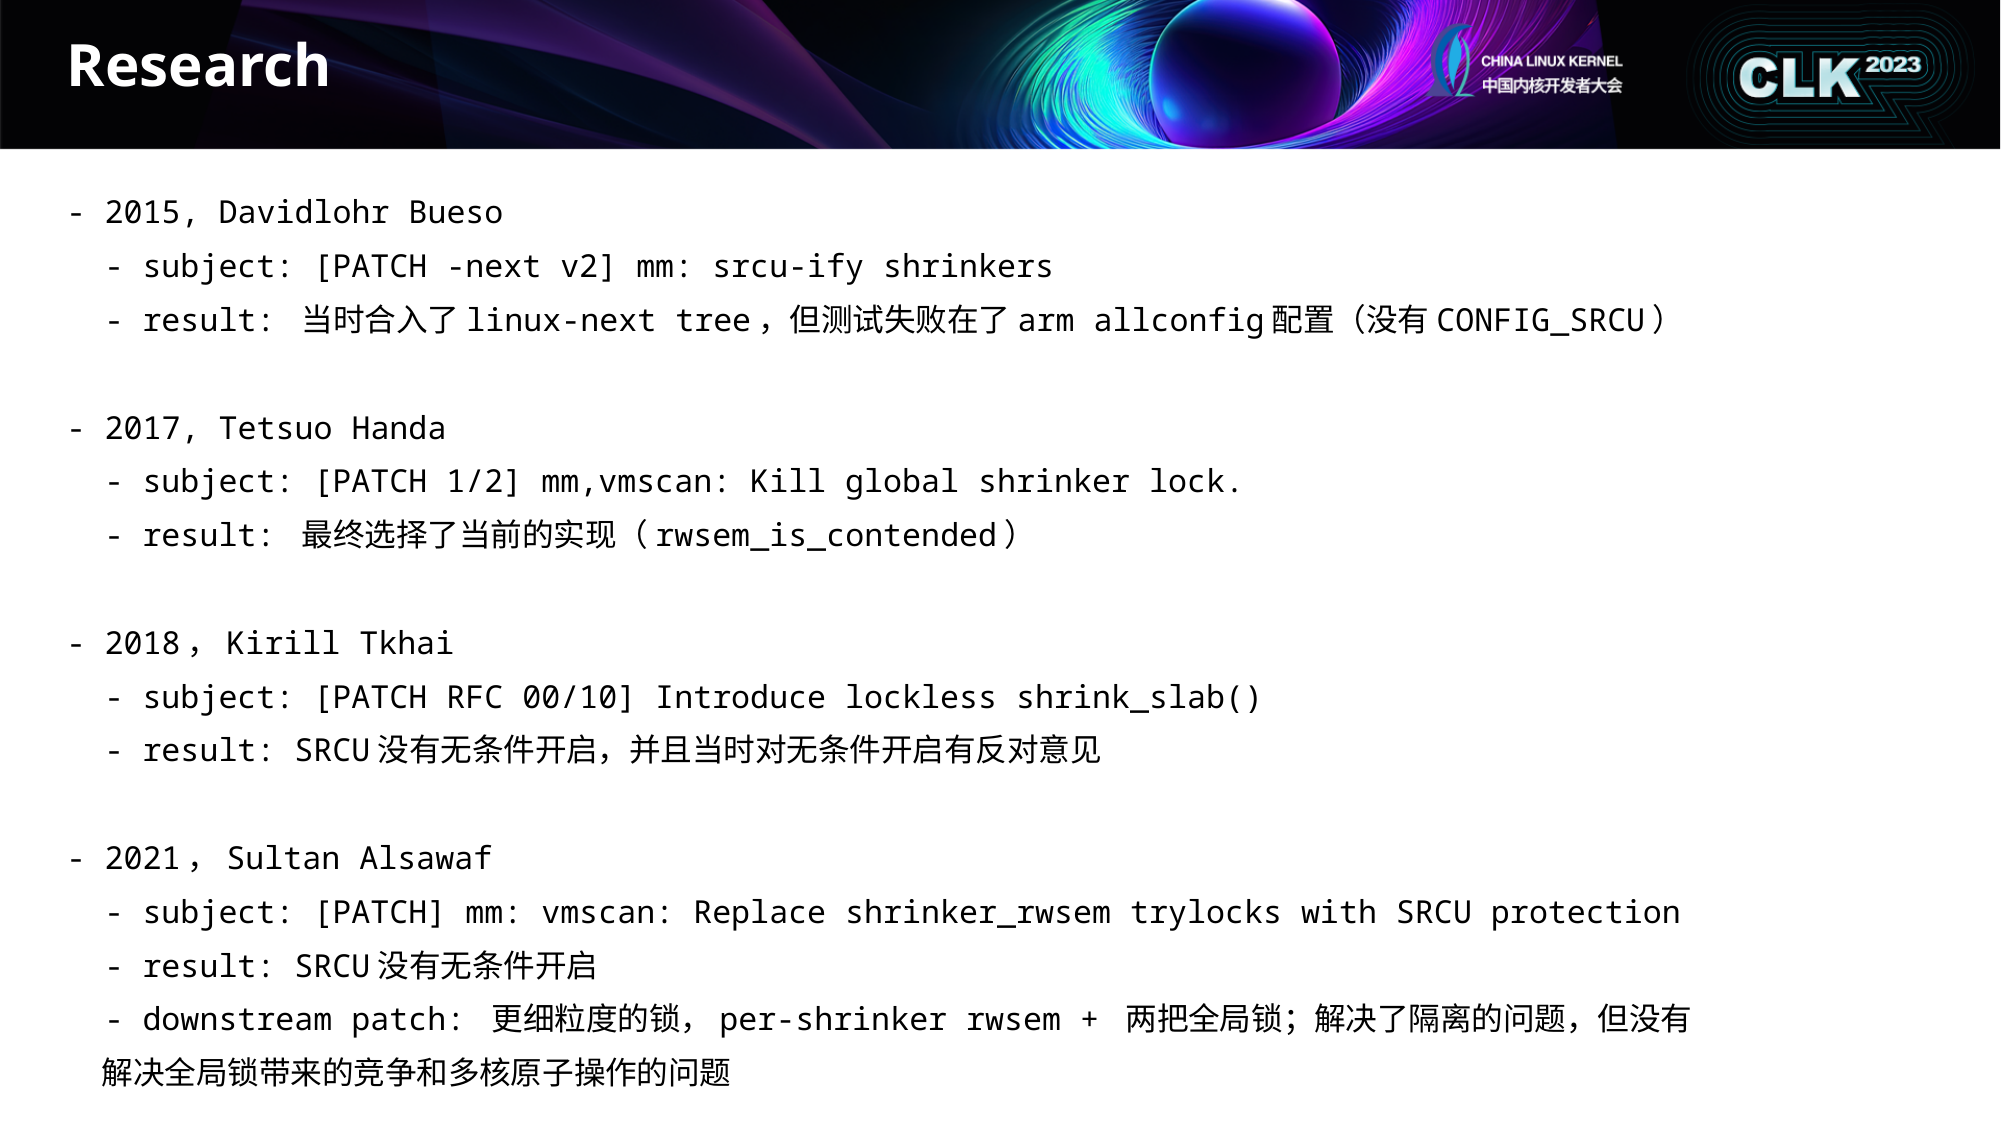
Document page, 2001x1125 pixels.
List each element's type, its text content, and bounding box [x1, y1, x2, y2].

list - 2015, Davidlohr Bueso - subject: [PATCH -next v2] mm: srcu-ify shrinkers - result: 当时合入了linux-next tree，但测试失败在了arm allconfig配置（没有CONFIG_SRCU） - 2017, Tetsuo Handa - subject: [PATCH 1/2] mm,vmscan: Kill global shrinker lock. - result: 最终选择了当前的实现（rwsem_is_contended） - 2018，Kirill Tkhai - subject: [PATCH RFC 00/10] Introduce lockless shrink_slab() - result: SRCU没有无条件开启，并且当时对无条件开启有反对意见 - 2021，Sultan Alsawaf - subject: [PATCH] mm: vmscan: Replace shrinker_rwsem trylocks with SRCU protection - result: SRCU没有无条件开启 - downstream patch: 更细粒度的锁，per-shrinker rwsem + 两把全局锁；解决了隔离的问题，但没有 解决全局锁带来的竞争和多核原子操作的问题 [51, 189, 1791, 1106]
picture [0, 0, 2001, 1125]
title Research [51, 13, 1003, 122]
